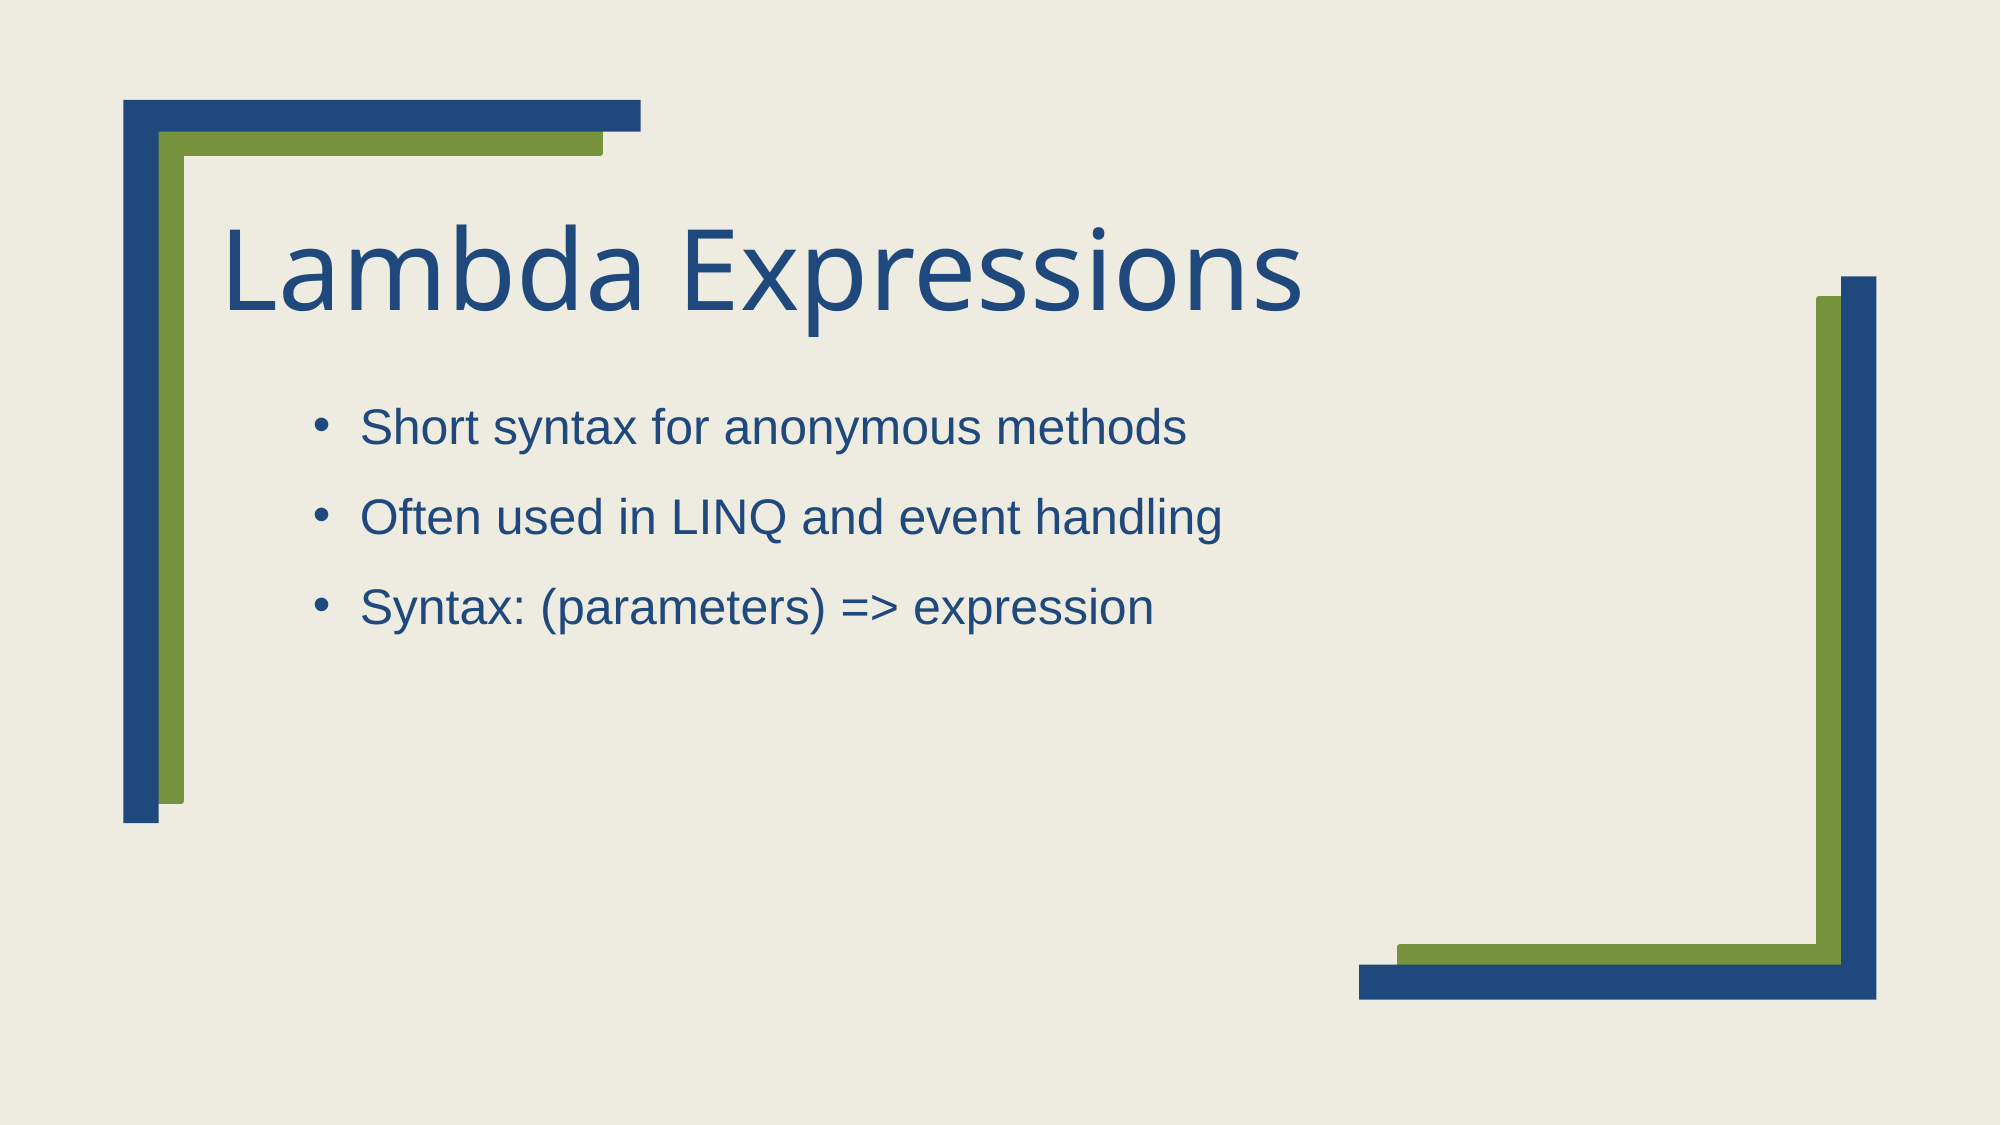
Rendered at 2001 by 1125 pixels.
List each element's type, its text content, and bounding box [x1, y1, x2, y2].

subtitle Short syntax for anonymous methods Often used in LINQ and event handling Syntax: (parameters) => expression [297, 356, 1419, 662]
title Lambda Expressions [107, 79, 1419, 470]
